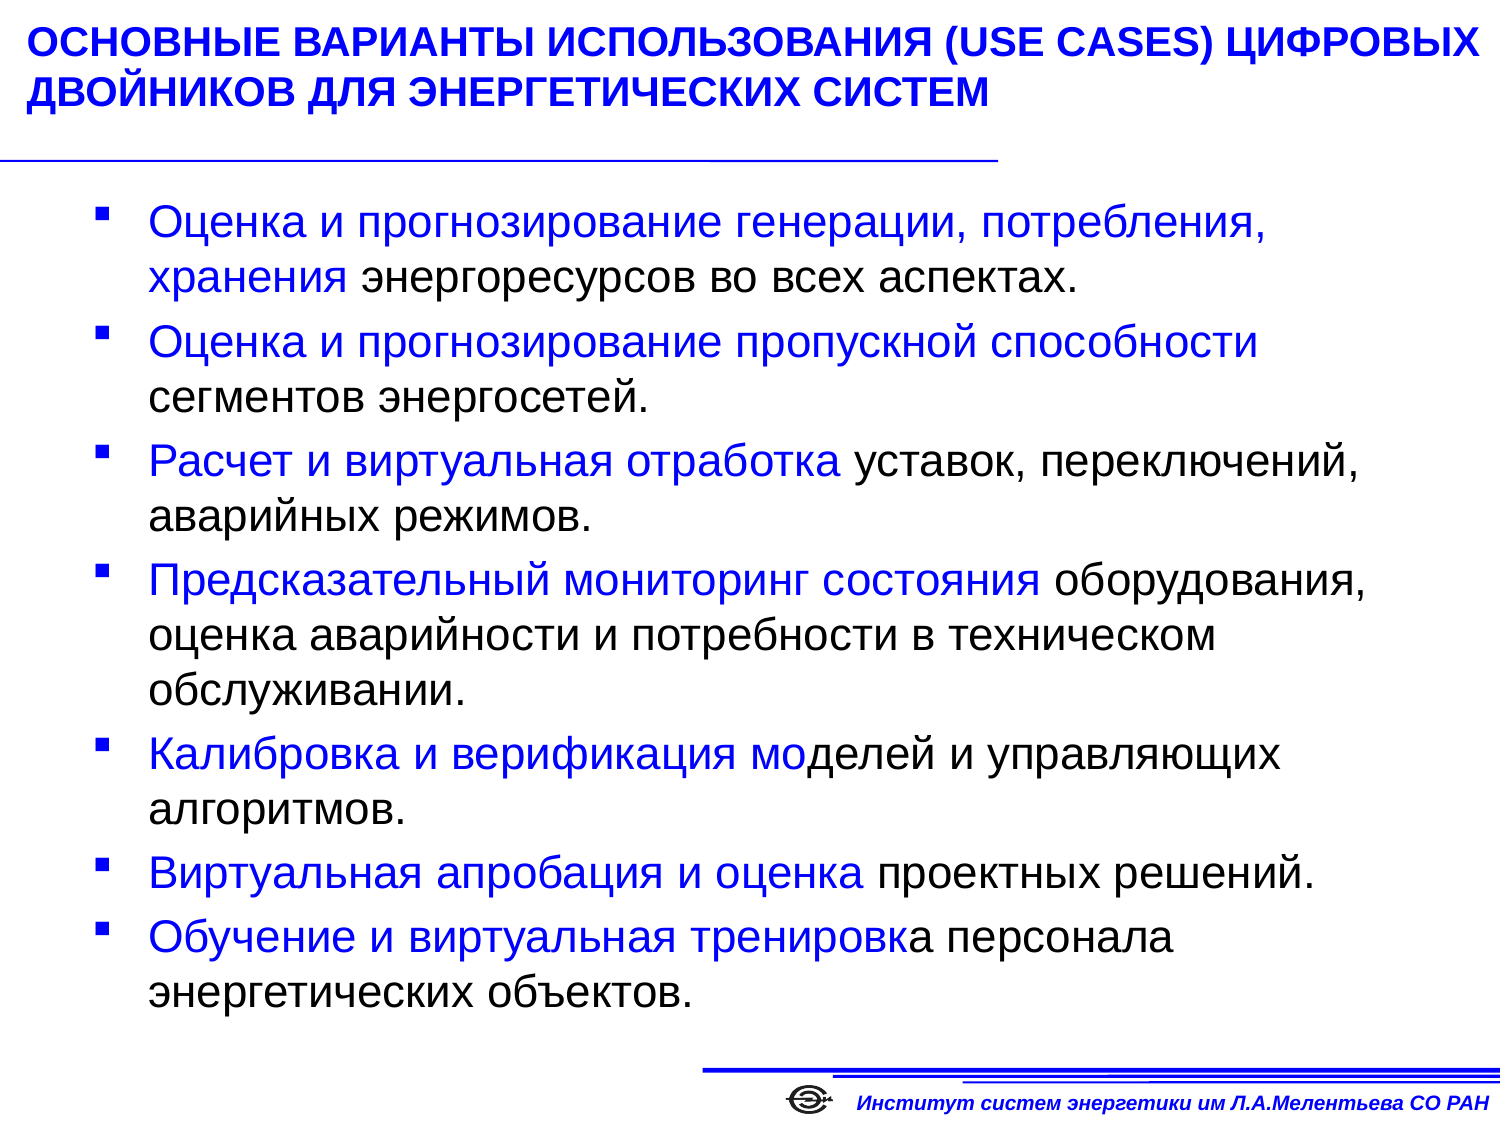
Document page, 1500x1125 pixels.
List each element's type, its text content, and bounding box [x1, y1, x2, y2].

list Оценка и прогнозирование генерации, потребления, хранения энергоресурсов во всех аспектах. Оценка и прогнозирование пропускной способности сегментов энергосетей. Расчет и виртуальная отработка уставок, переключений, аварийных режимов. Предсказательный мониторинг состояния оборудования, оценка аварийности и потребности в техническом обслуживании. Калибровка и верификация моделей и управляющих алгоритмов. Виртуальная апробация и оценка проектных решений. Обучение и виртуальная тренировка персонала энергетических объектов. [76, 184, 1427, 1047]
title ОСНОВНЫЕ ВАРИАНТЫ ИСПОЛЬЗОВАНИЯ (USE CASES) ЦИФРОВЫХ ДВОЙНИКОВ ДЛЯ ЭНЕРГЕТИЧЕСКИХ СИСТЕМ [11, 7, 1500, 99]
